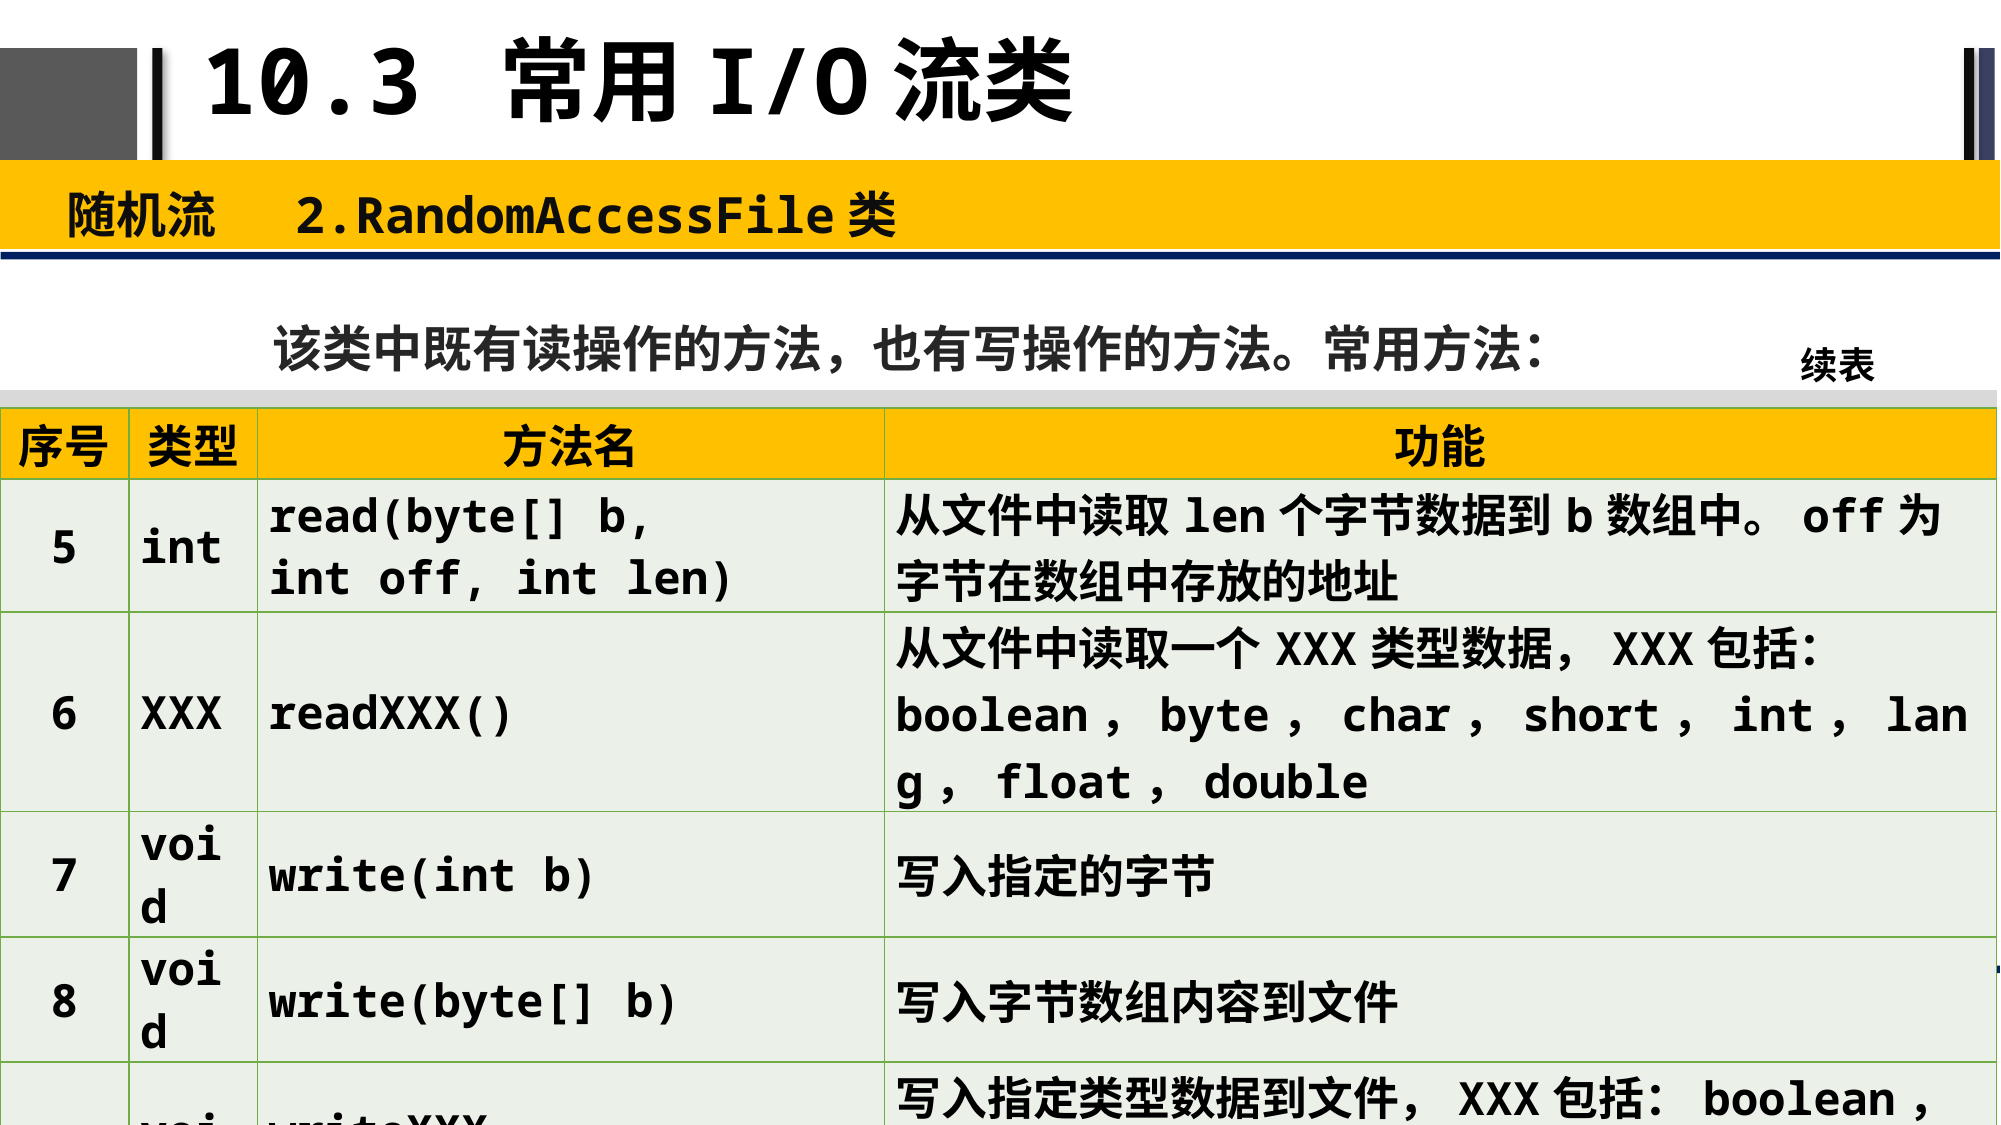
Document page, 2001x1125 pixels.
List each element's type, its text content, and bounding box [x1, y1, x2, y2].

table_cell XXX [130, 613, 257, 811]
table_cell writeXXX (XXX v) [258, 1063, 884, 1125]
table_cell write(int b) [258, 812, 884, 936]
table_cell 写入字节数组内容到文件 [885, 938, 1996, 1061]
table_header 方法名 [258, 409, 884, 478]
table_cell 9 [1, 1063, 128, 1125]
table_cell void [130, 1063, 257, 1125]
table_cell 从文件中读取len个字节数据到b数组中。off为字节在数组中存放的地址 [885, 480, 1996, 611]
table_cell 5 [1, 480, 128, 611]
table_cell read(byte[] b, int off, int len) [258, 480, 884, 611]
table_header 类型 [130, 409, 257, 478]
table_cell 写入指定的字节 [885, 812, 1996, 936]
text_box 该类中既有读操作的方法，也有写操作的方法。常用方法： [177, 289, 1814, 390]
title 10.3 常用I/O流类 [187, 2, 1459, 159]
table_cell 写入指定类型数据到文件，XXX包括：boolean，byte，char，short，int，lang，float，double [885, 1063, 1996, 1125]
text_box 续表 [1490, 321, 1891, 395]
text_box [0, 251, 2000, 260]
table_cell 7 [1, 812, 128, 936]
text_box [0, 389, 1998, 965]
table_cell 6 [1, 613, 128, 811]
table_cell void [130, 938, 257, 1061]
table_cell readXXX() [258, 613, 884, 811]
table_header 序号 [1, 409, 128, 478]
table_header 功能 [885, 409, 1996, 478]
table_cell write(byte[] b) [258, 938, 884, 1061]
table_cell 从文件中读取一个XXX类型数据，XXX包括：boolean，byte，char，short，int，lang，float，double [885, 613, 1996, 811]
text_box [0, 159, 2000, 249]
table_cell 8 [1, 938, 128, 1061]
table_cell void [130, 812, 257, 936]
table_cell int [130, 480, 257, 611]
